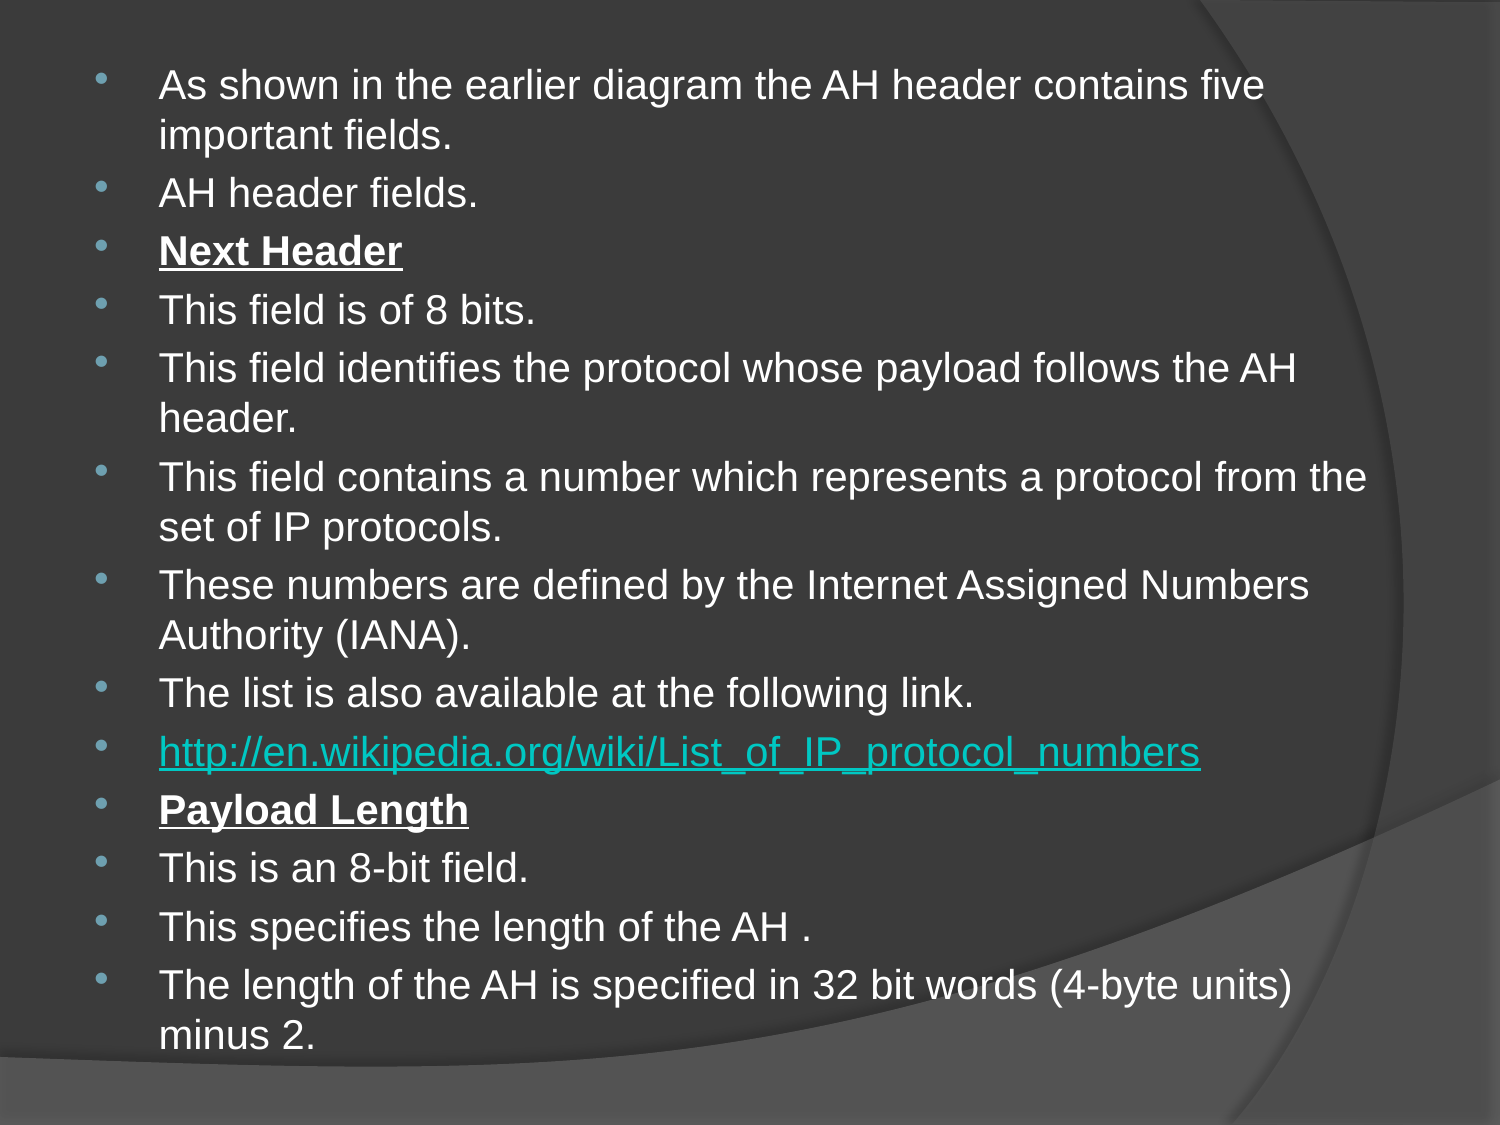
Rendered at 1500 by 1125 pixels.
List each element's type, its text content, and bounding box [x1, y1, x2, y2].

list As shown in the earlier diagram the AH header contains five important fields. AH header fields. Next Header This field is of 8 bits. This field identifies the protocol whose payload follows the AH header. This field contains a number which represents a protocol from the set of IP protocols. These numbers are defined by the Internet Assigned Numbers Authority (IANA). The list is also available at the following link. http://en.wikipedia.org/wiki/List_of_IP_protocol_numbers Payload Length This is an 8-bit field. This specifies the length of the AH . The length of the AH is specified in 32 bit words (4-byte units) minus 2. [74, 49, 1426, 1088]
